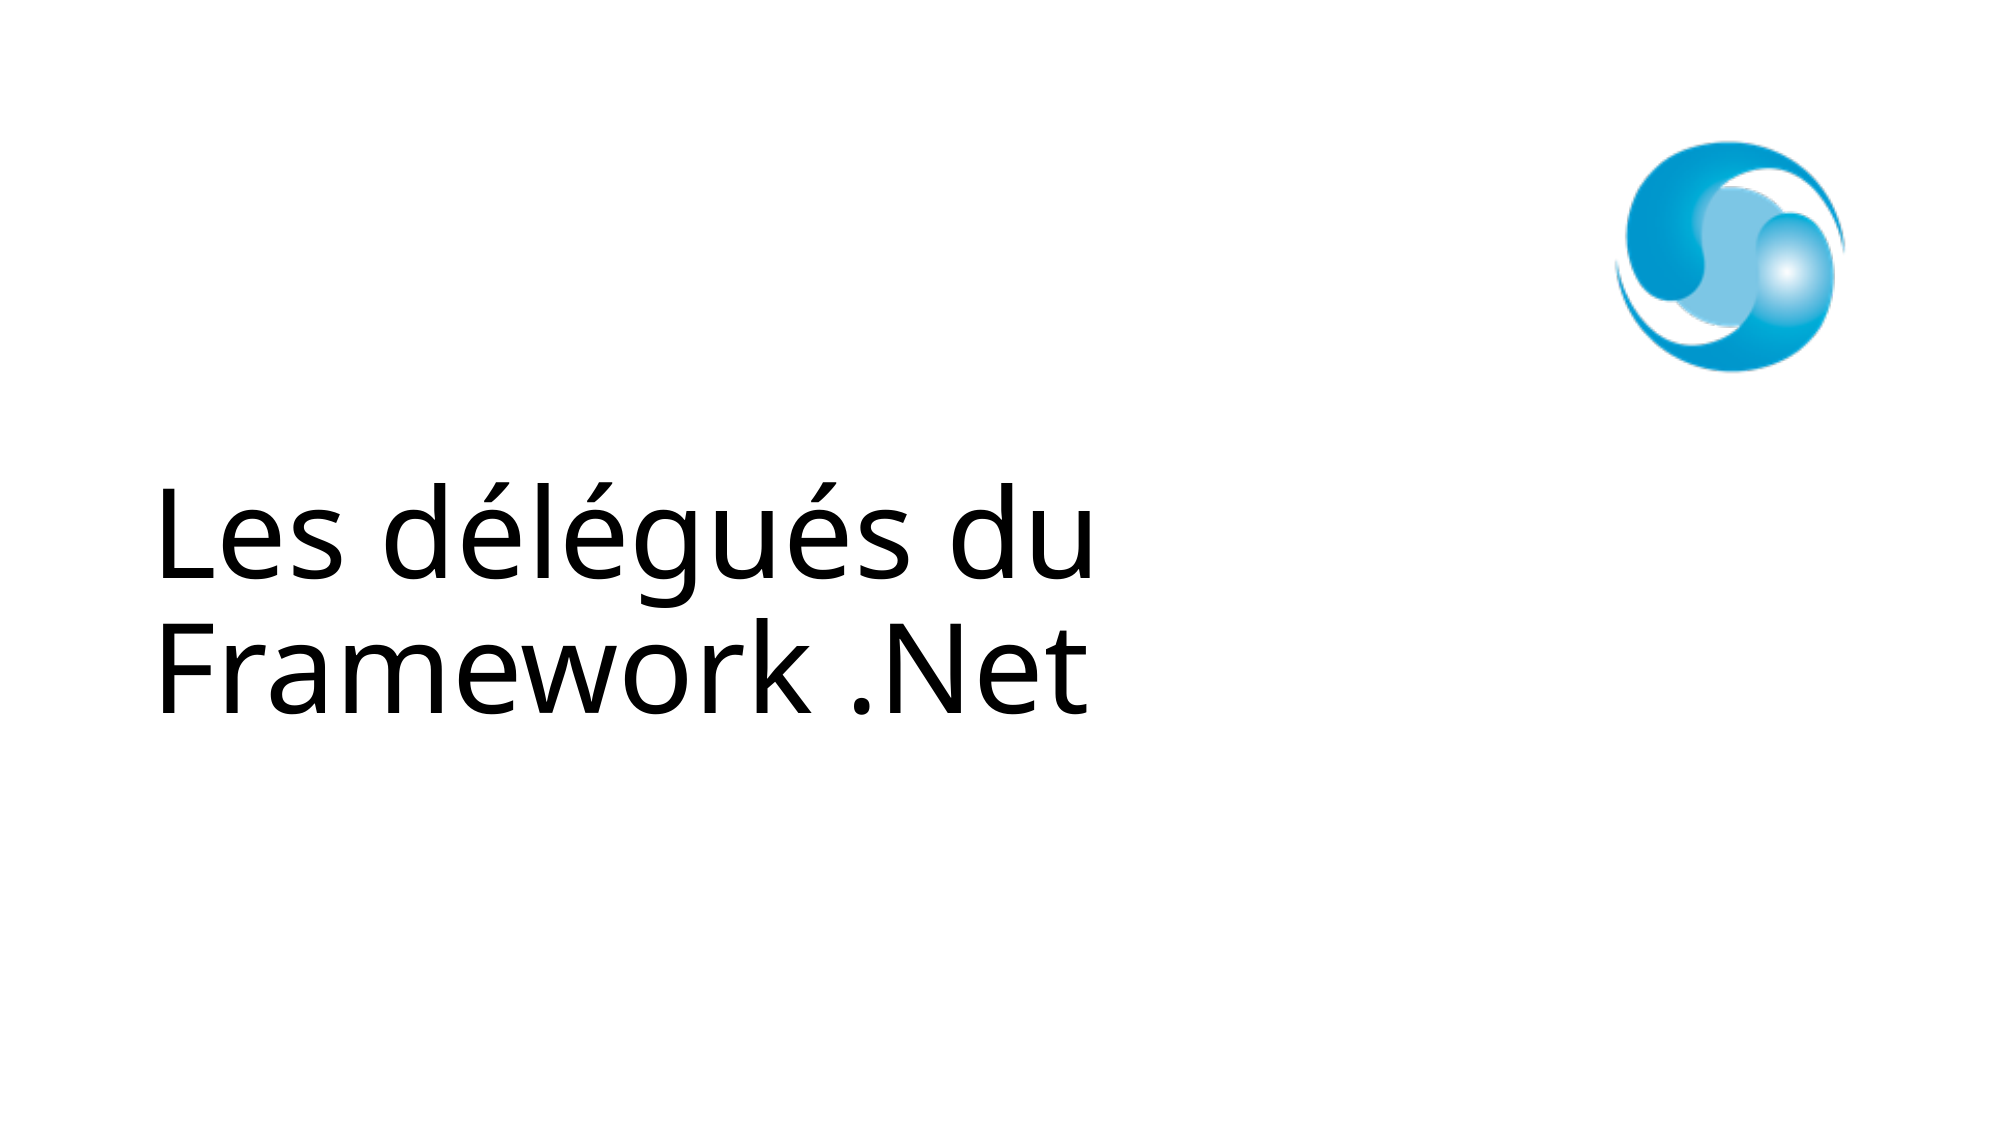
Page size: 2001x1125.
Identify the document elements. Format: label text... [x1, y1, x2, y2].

picture [1599, 125, 1864, 390]
title Les délégués du Framework .Net [136, 280, 1862, 749]
